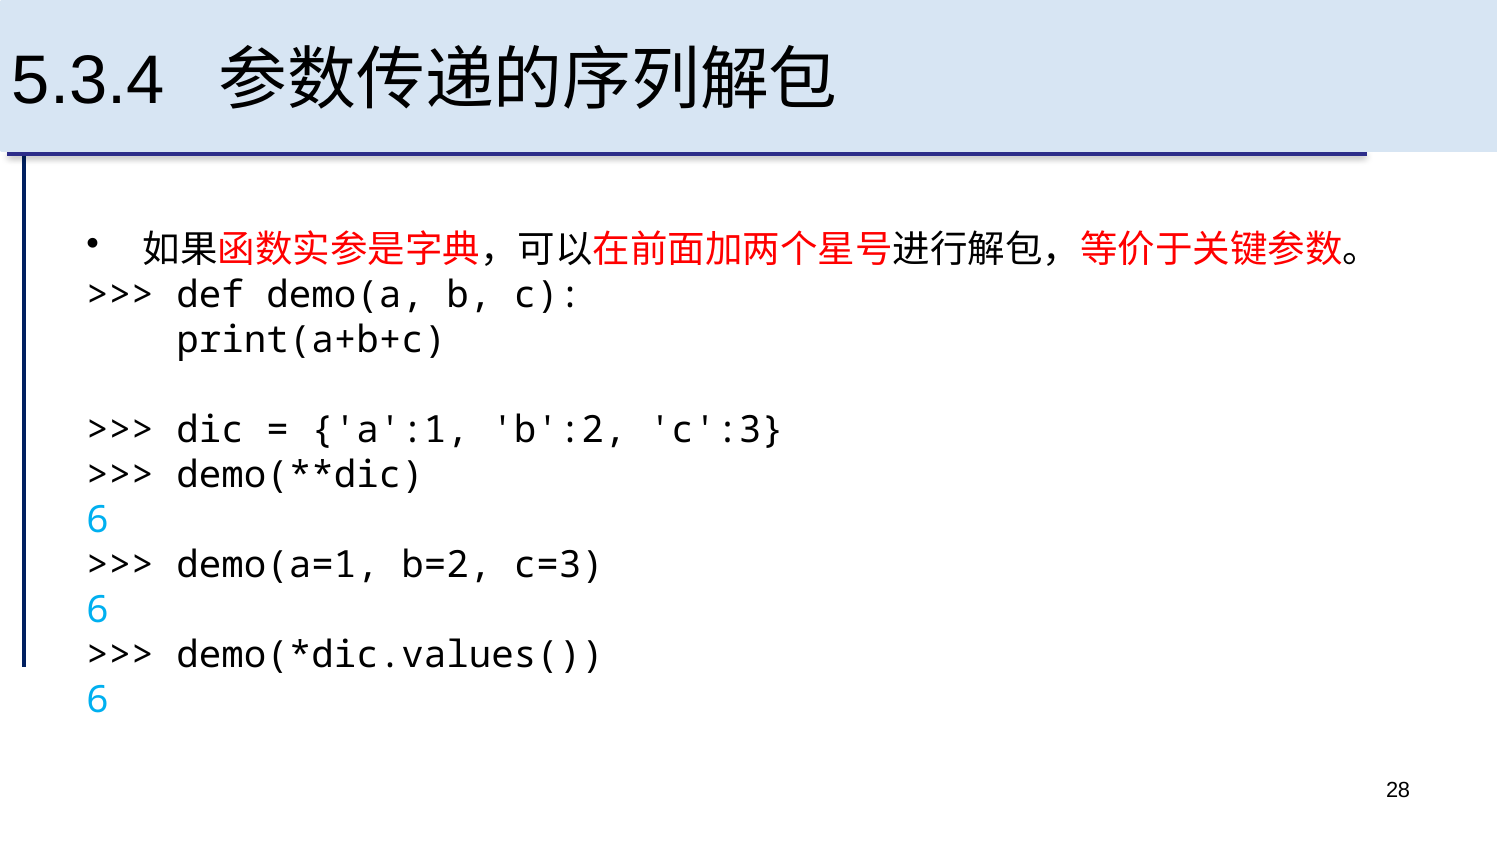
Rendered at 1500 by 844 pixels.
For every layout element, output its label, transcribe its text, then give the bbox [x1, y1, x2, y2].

list 如果函数实参是字典，可以在前面加两个星号进行解包，等价于关键参数。 >>> def demo(a, b, c): print(a+b+c) >>> dic = {'a':1, 'b':2, 'c':3} >>> demo(**dic) 6 >>> demo(a=1, b=2, c=3) 6 >>> demo(*dic.values()) 6 [74, 196, 1426, 755]
slide_number 28 [1074, 768, 1426, 828]
title 5.3.4 参数传递的序列解包 [0, 0, 1498, 152]
